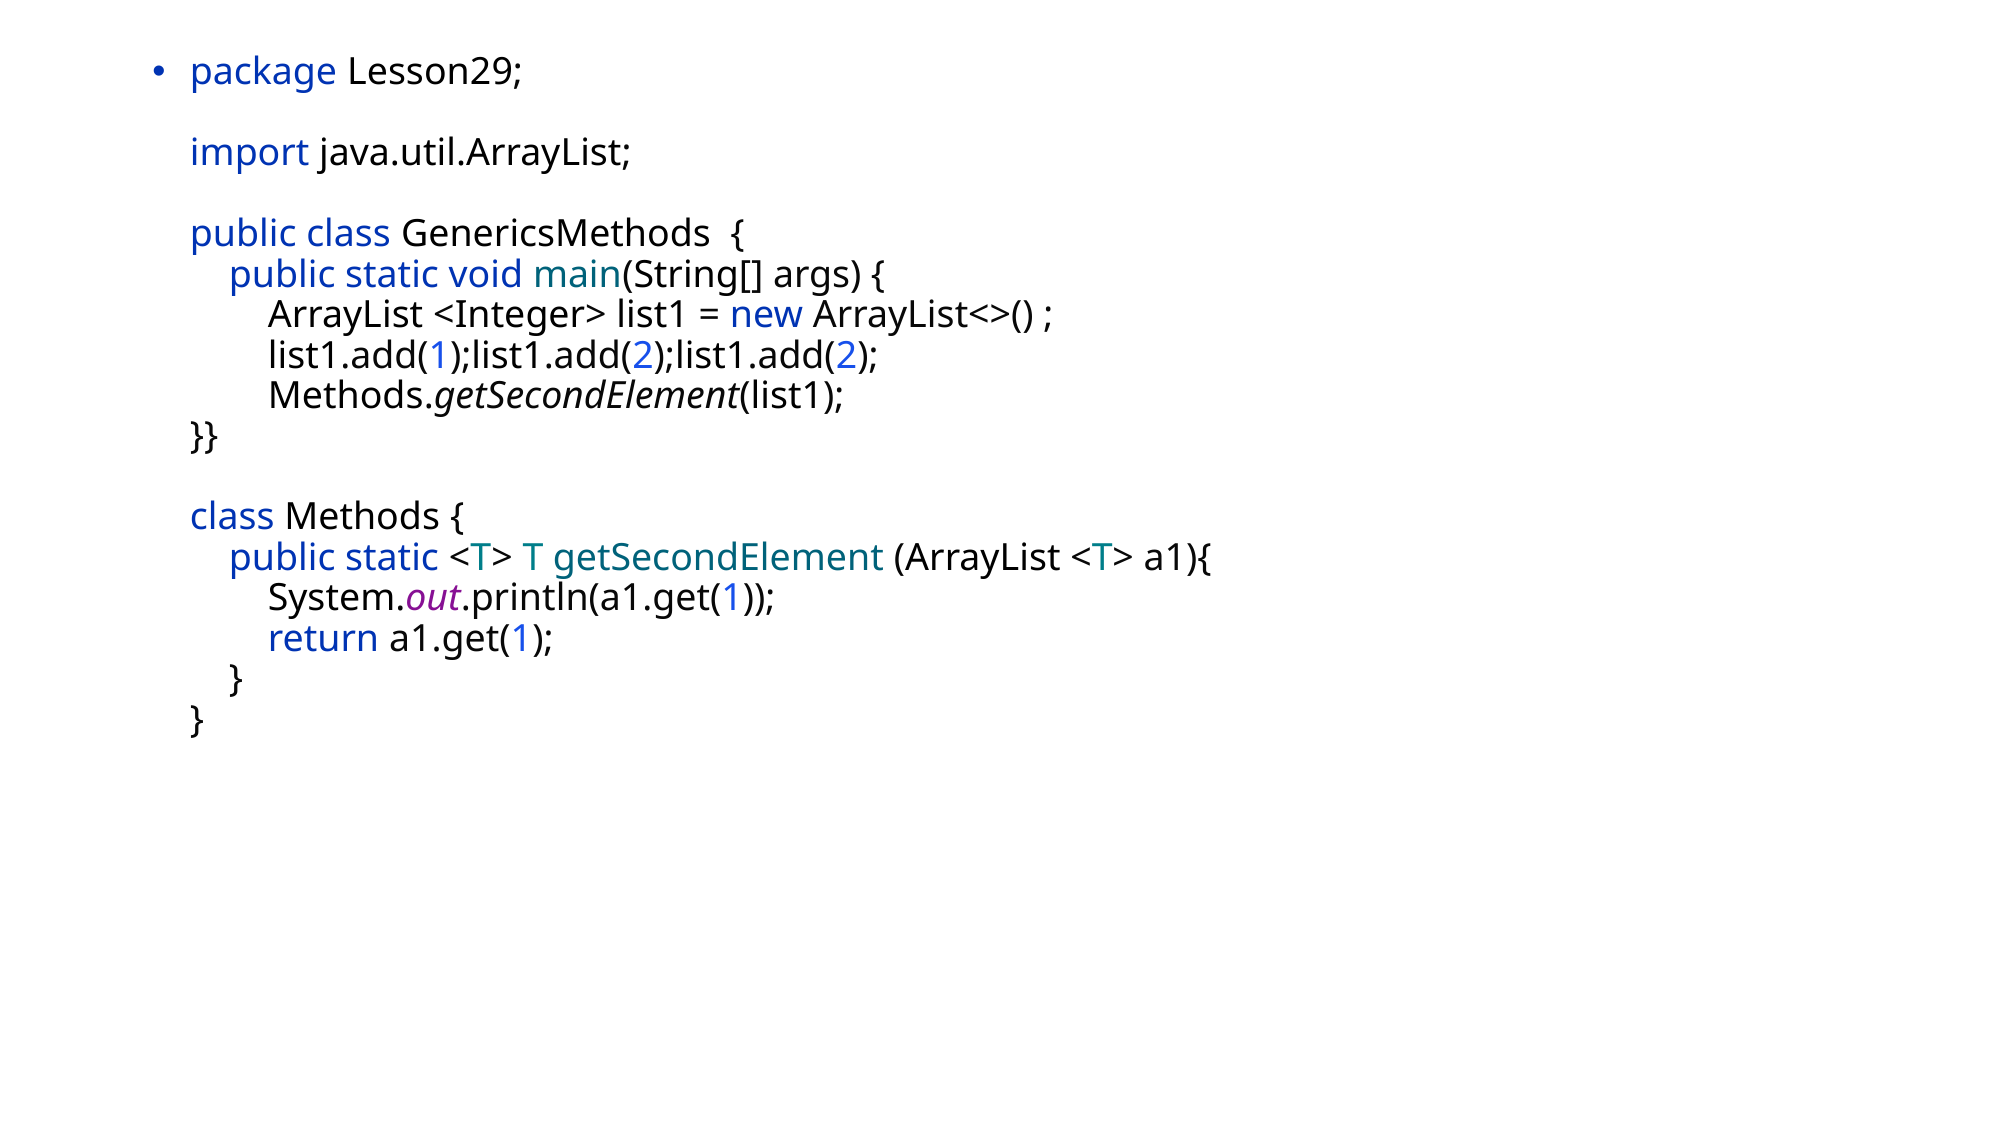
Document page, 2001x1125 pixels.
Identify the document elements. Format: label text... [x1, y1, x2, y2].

list package Lesson29; import java.util.ArrayList; public class GenericsMethods { public static void main(String[] args) { ArrayList <Integer> list1 = new ArrayList<>() ; list1.add(1);list1.add(2);list1.add(2); Methods.getSecondElement(list1); }} class Methods { public static <T> T getSecondElement (ArrayList <T> a1){ System.out.println(a1.get(1)); return a1.get(1); } } [137, 45, 1863, 1014]
